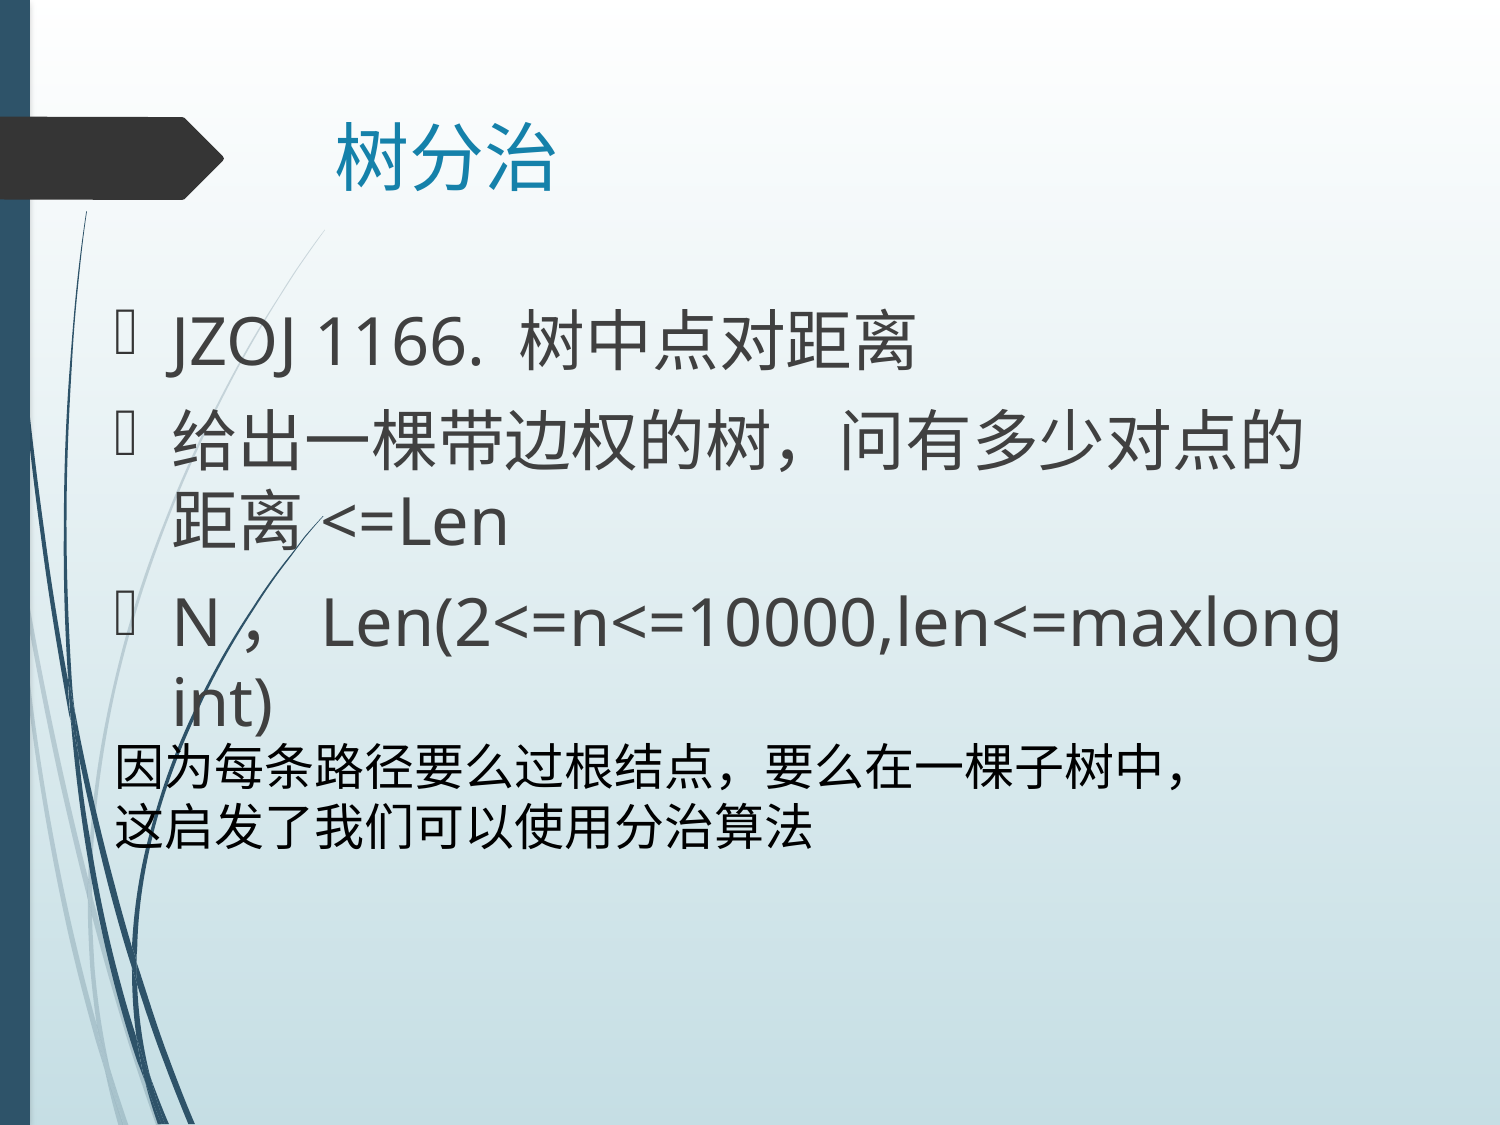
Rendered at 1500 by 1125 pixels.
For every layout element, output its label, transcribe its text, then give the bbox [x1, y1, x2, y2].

list JZOJ 1166. 树中点对距离 给出一棵带边权的树，问有多少对点的距离<=Len N，Len(2<=n<=10000,len<=maxlongint) [99, 290, 1376, 928]
text_box 因为每条路径要么过根结点，要么在一棵子树中，这启发了我们可以使用分治算法 [99, 727, 1258, 863]
title 树分治 [319, 102, 1400, 313]
